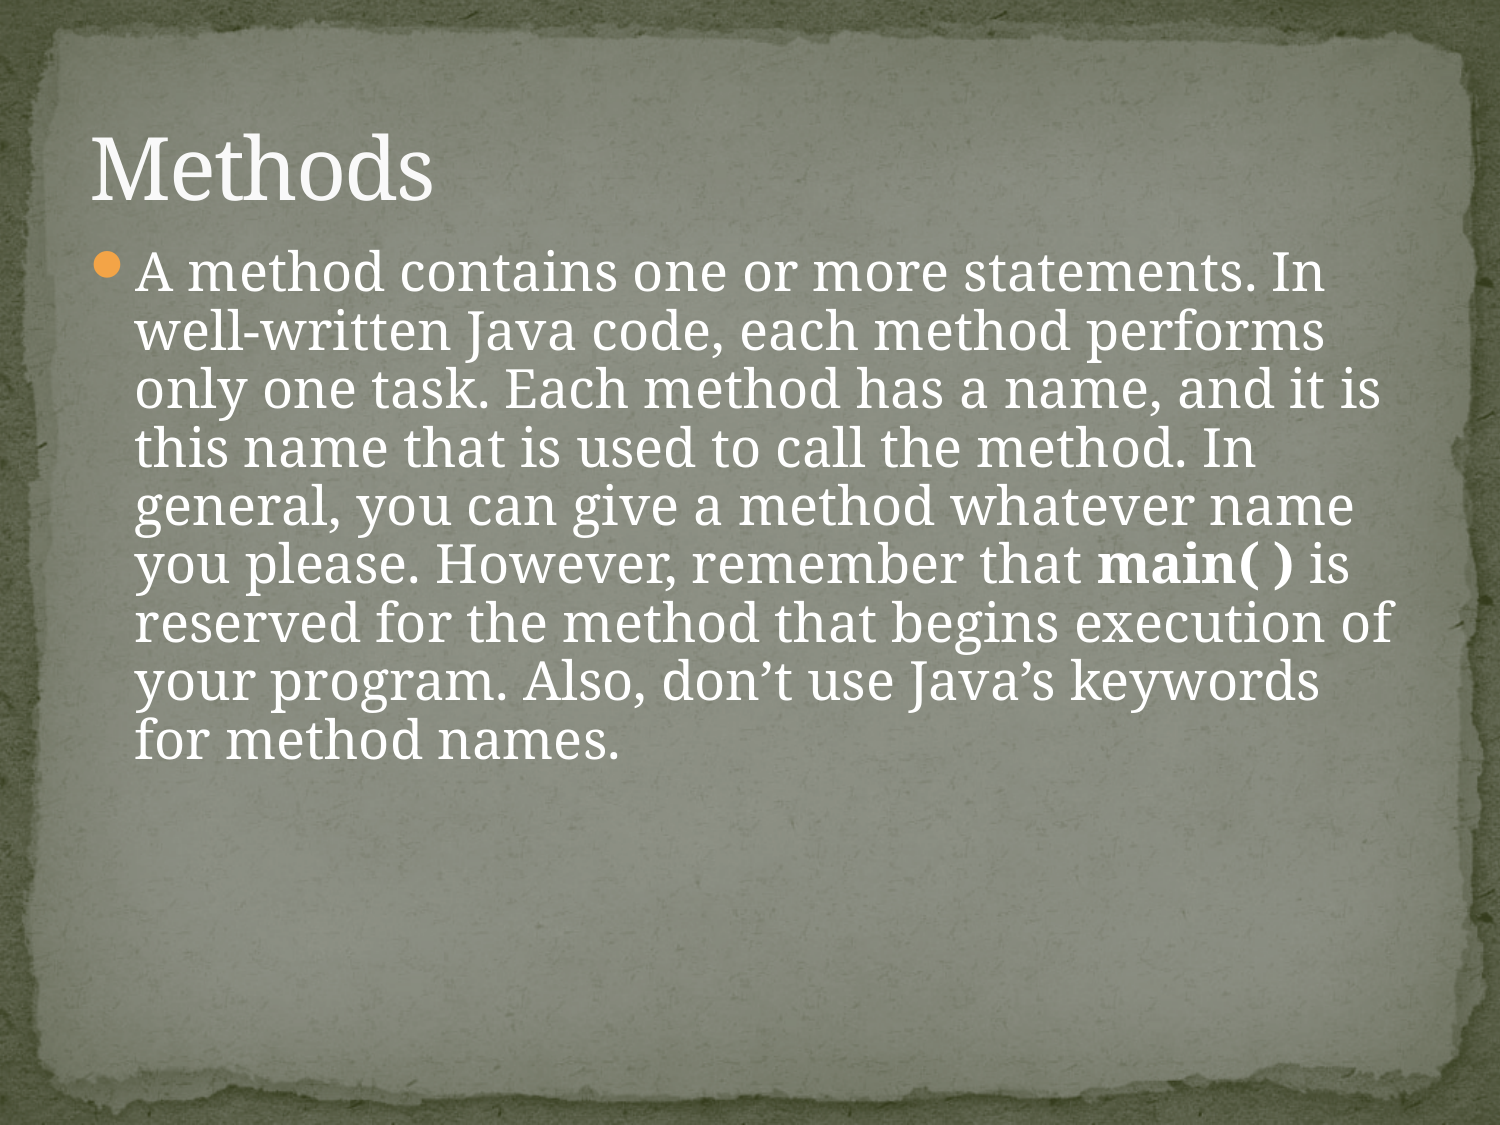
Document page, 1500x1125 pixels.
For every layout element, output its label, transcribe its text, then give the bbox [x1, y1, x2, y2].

list A method contains one or more statements. In well-written Java code, each method performs only one task. Each method has a name, and it is this name that is used to call the method. In general, you can give a method whatever name you please. However, remember that main( ) is reserved for the method that begins execution of your program. Also, don’t use Java’s keywords for method names. [75, 237, 1425, 1005]
title Methods [74, 24, 1425, 225]
